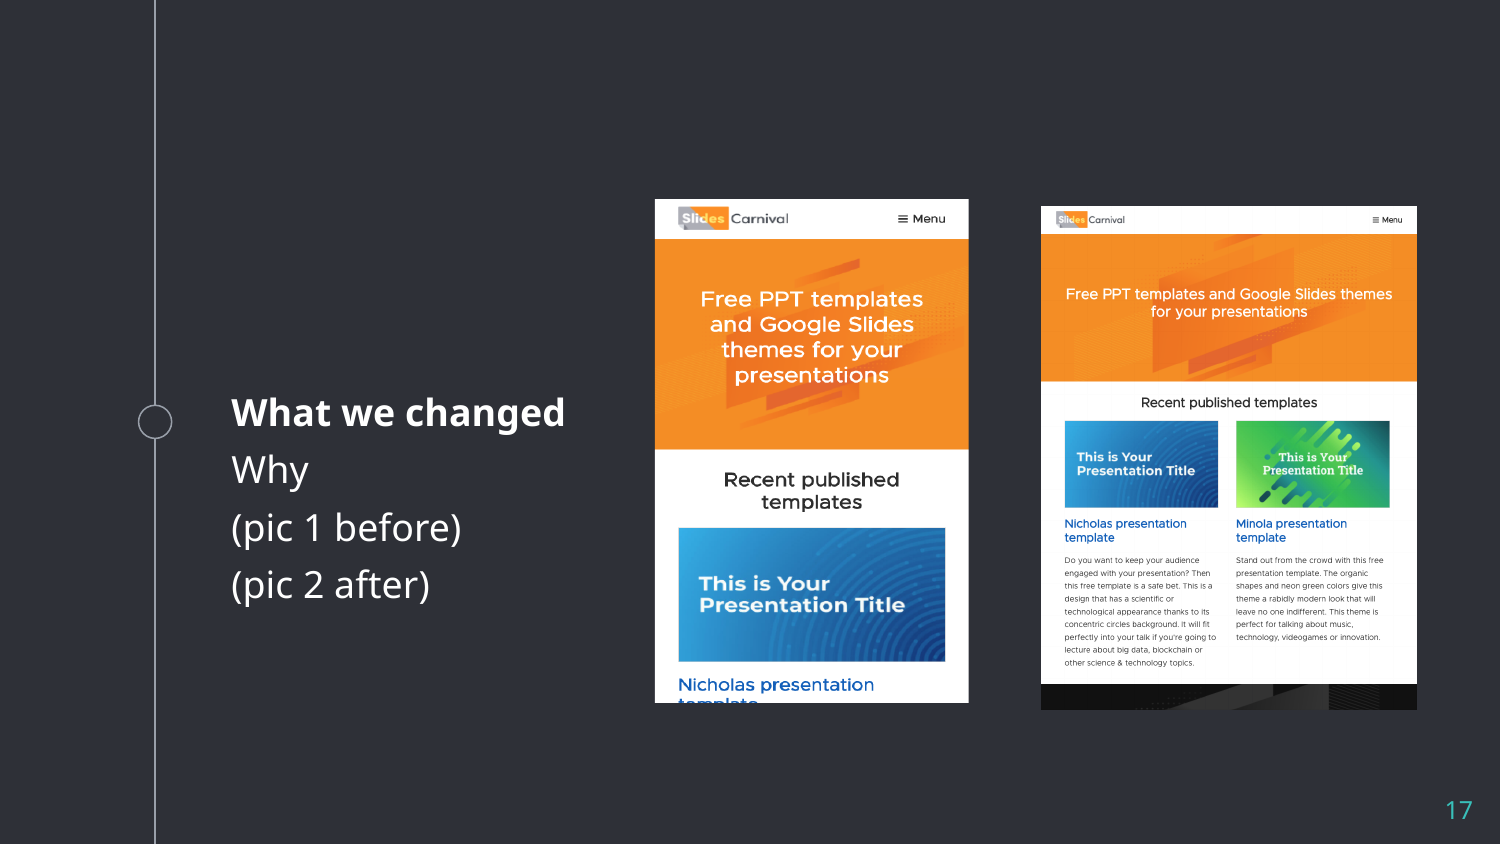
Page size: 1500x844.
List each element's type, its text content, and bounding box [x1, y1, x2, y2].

slide_number 17 [1398, 779, 1489, 832]
picture [1041, 206, 1417, 710]
picture [654, 199, 969, 704]
list What we changed Why (pic 1 before) (pic 2 after) [216, 373, 649, 644]
